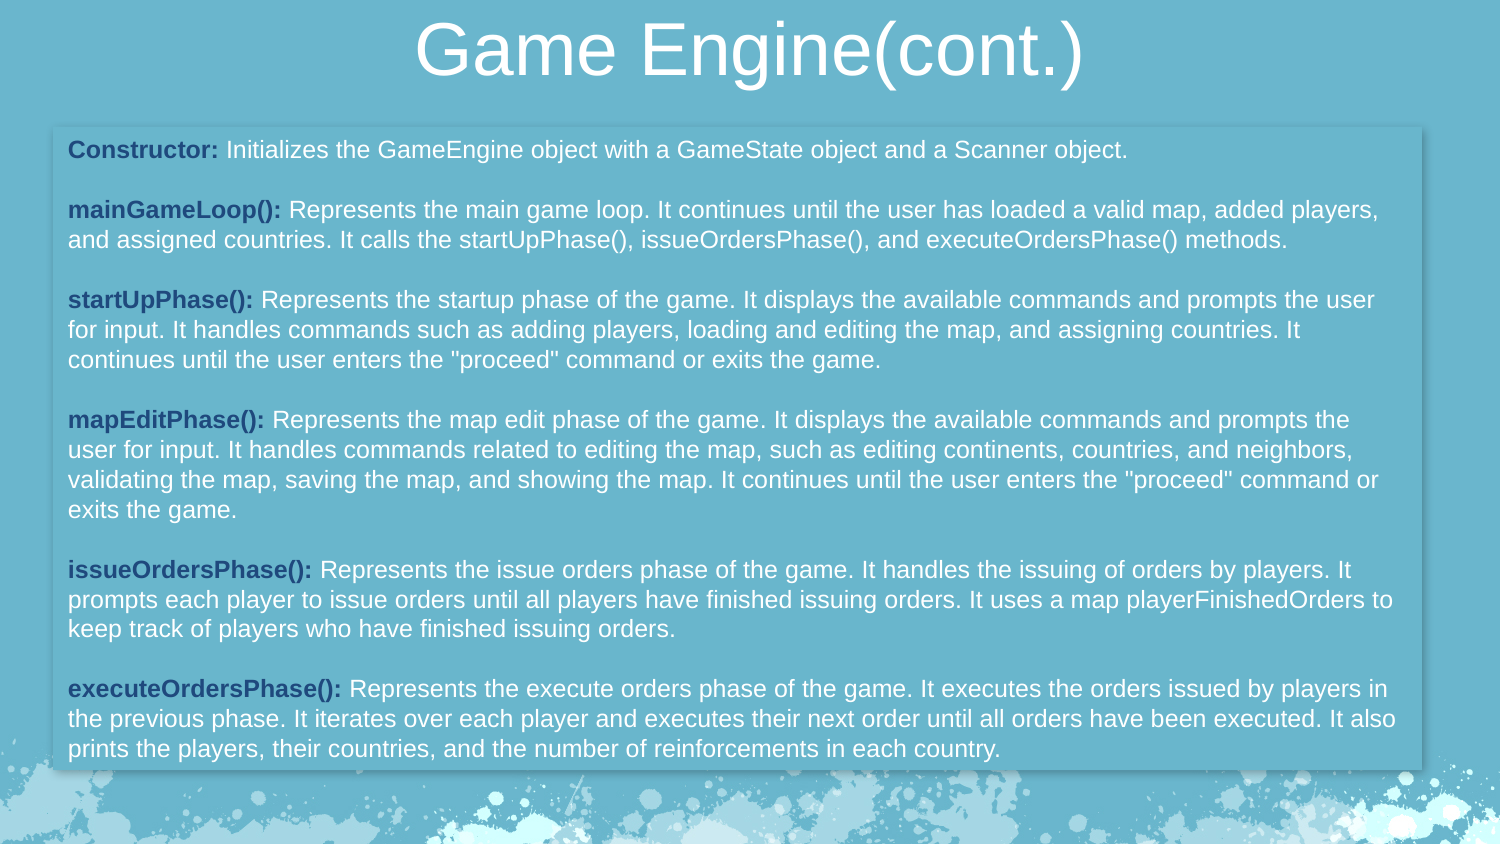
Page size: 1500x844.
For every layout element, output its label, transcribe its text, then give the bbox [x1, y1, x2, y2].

text_box Constructor: Initializes the GameEngine object with a GameState object and a Scanner object. mainGameLoop(): Represents the main game loop. It continues until the user has loaded a valid map, added players, and assigned countries. It calls the startUpPhase(), issueOrdersPhase(), and executeOrdersPhase() methods. startUpPhase(): Represents the startup phase of the game. It displays the available commands and prompts the user for input. It handles commands such as adding players, loading and editing the map, and assigning countries. It continues until the user enters the "proceed" command or exits the game. mapEditPhase(): Represents the map edit phase of the game. It displays the available commands and prompts the user for input. It handles commands related to editing the map, such as editing continents, countries, and neighbors, validating the map, saving the map, and showing the map. It continues until the user enters the "proceed" command or exits the game. issueOrdersPhase(): Represents the issue orders phase of the game. It handles the issuing of orders by players. It prompts each player to issue orders until all players have finished issuing orders. It uses a map playerFinishedOrders to keep track of players who have finished issuing orders. executeOrdersPhase(): Represents the execute orders phase of the game. It executes the orders issued by players in the previous phase. It iterates over each player and executes their next order until all orders have been executed. It also prints the players, their countries, and the number of reinforcements in each country. [53, 126, 1422, 771]
picture [0, 93, 1500, 844]
list Game Engine(cont.) [0, 0, 1500, 93]
